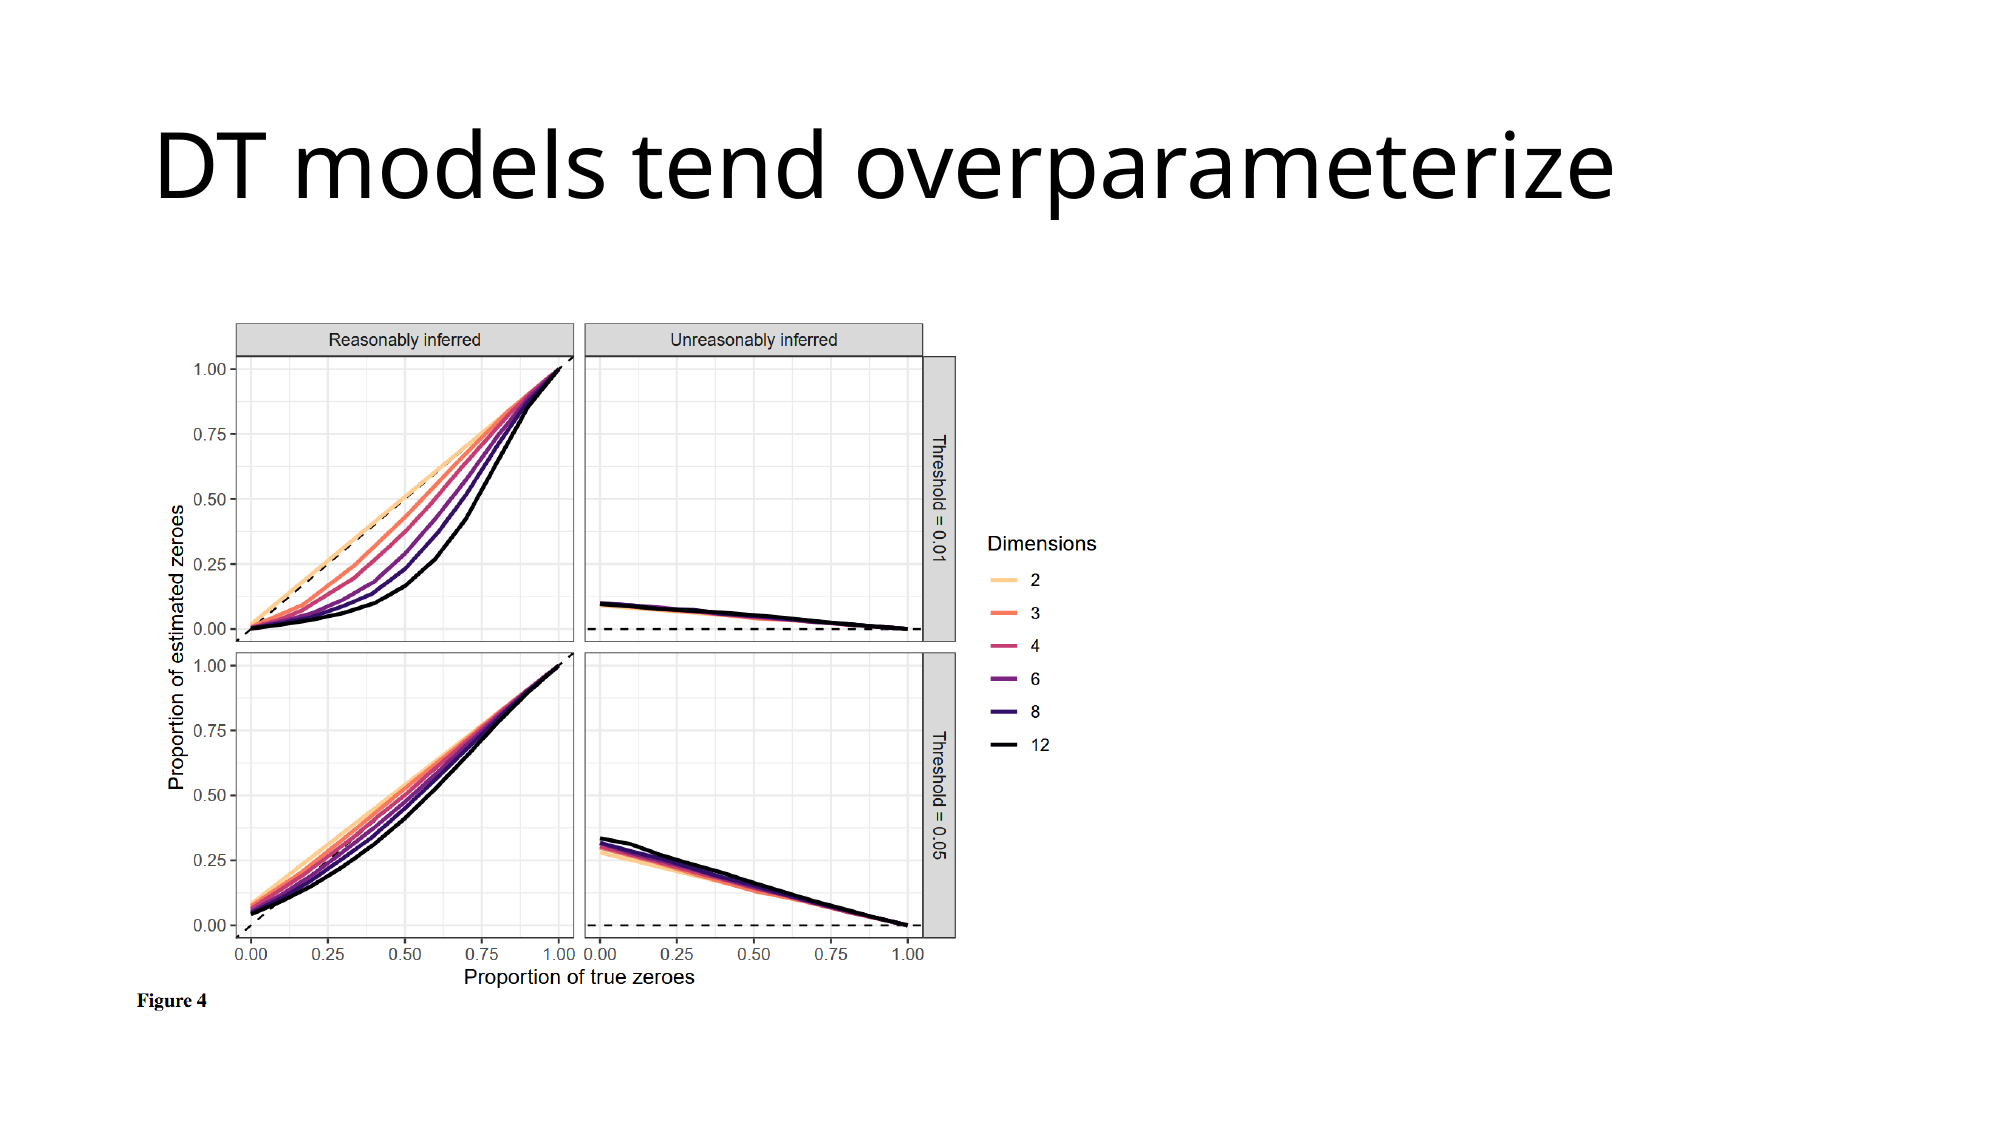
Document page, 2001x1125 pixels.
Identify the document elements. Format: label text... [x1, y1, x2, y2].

title DT models tend overparameterize [137, 59, 1863, 278]
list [128, 304, 1102, 1019]
